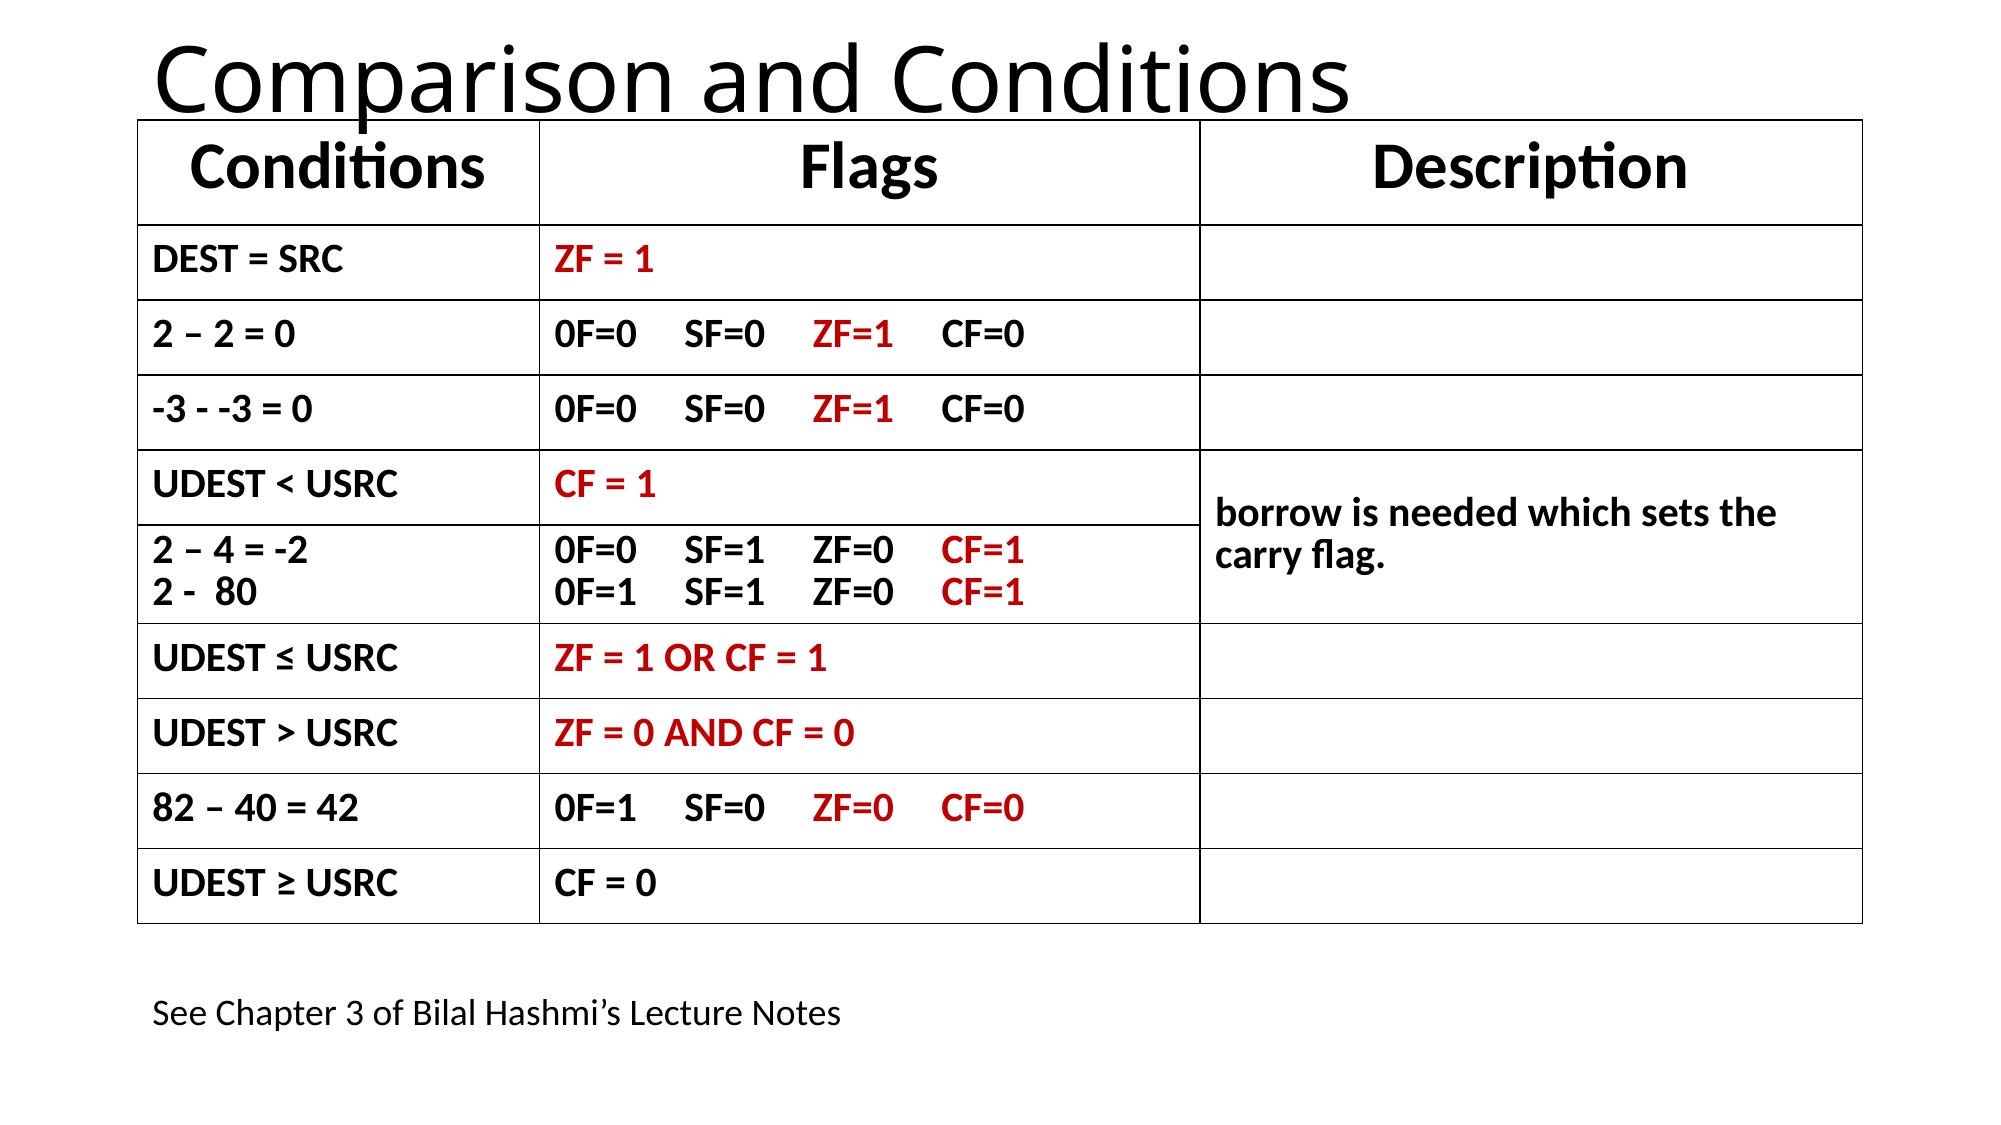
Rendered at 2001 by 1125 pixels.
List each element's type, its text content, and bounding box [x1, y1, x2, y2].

table_cell -3 - -3 = 0 [138, 376, 539, 449]
table_cell [1201, 226, 1862, 299]
table_cell 0F=0 SF=0 ZF=1 CF=0 [540, 301, 1199, 374]
table_header Conditions [138, 121, 539, 224]
table_cell [1201, 301, 1862, 374]
table_cell CF = 0 [540, 849, 1199, 923]
table_cell 2 – 4 = -2 2 - 80 [138, 526, 539, 623]
table_cell 0F=1 SF=0 ZF=0 CF=0 [540, 774, 1199, 848]
table_cell ZF = 1 [540, 226, 1199, 299]
table_cell DEST = SRC [138, 226, 539, 299]
table_cell CF = 1 [540, 451, 1199, 524]
table_cell [1201, 624, 1862, 698]
table_cell UDEST ≤ USRC [138, 624, 539, 698]
table_cell [1201, 849, 1862, 923]
table_cell 82 – 40 = 42 [138, 774, 539, 848]
table_cell ZF = 0 AND CF = 0 [540, 699, 1199, 773]
table_cell UDEST < USRC [138, 451, 539, 524]
table_cell 2 – 2 = 0 [138, 301, 539, 374]
table_cell 0F=0 SF=0 ZF=1 CF=0 [540, 376, 1199, 449]
table_cell [1201, 699, 1862, 773]
text_box See Chapter 3 of Bilal Hashmi’s Lecture Notes [137, 980, 858, 1041]
table_cell UDEST > USRC [138, 699, 539, 773]
table_cell [1201, 376, 1862, 449]
table_cell UDEST ≥ USRC [138, 849, 539, 923]
title Comparison and Conditions [137, 0, 1863, 119]
table_cell ZF = 1 OR CF = 1 [540, 624, 1199, 698]
table_header Flags [540, 121, 1199, 224]
table_cell 0F=0 SF=1 ZF=0 CF=1 0F=1 SF=1 ZF=0 CF=1 [540, 526, 1199, 623]
table_cell borrow is needed which sets the carry flag. [1201, 451, 1862, 623]
table_cell [1201, 774, 1862, 848]
table_header Description [1201, 121, 1862, 224]
